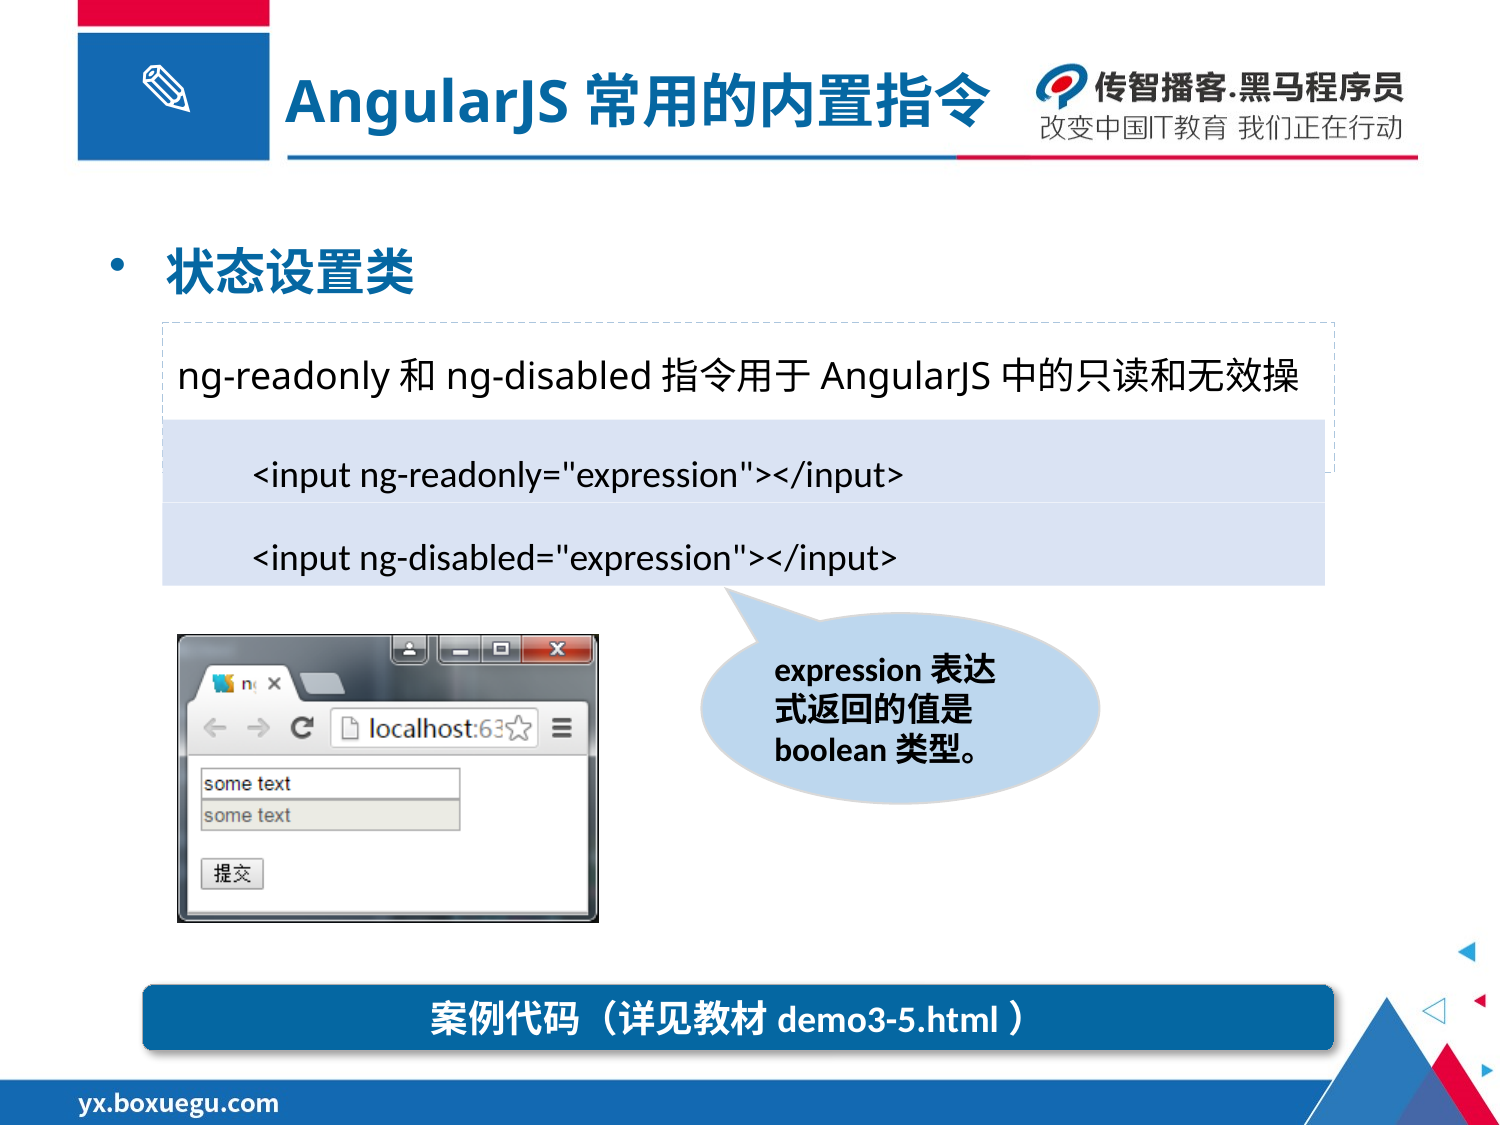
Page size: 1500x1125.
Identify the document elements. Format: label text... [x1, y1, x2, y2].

picture [0, 0, 1500, 1125]
text_box <input ng-readonly="expression"></input> [162, 419, 1325, 502]
text_box 案例代码（详见教材demo3-5.html） [142, 984, 1335, 1051]
text_box ng-readonly和ng-disabled指令用于AngularJS中的只读和无效操作。 [162, 322, 1335, 473]
text_box <input ng-disabled="expression"></input> [162, 502, 1325, 586]
text_box expression表达式返回的值是boolean类型。 [700, 586, 1101, 805]
text_box 状态设置类 [94, 203, 431, 308]
text_box AngularJS常用的内置指令 [271, 39, 1499, 159]
